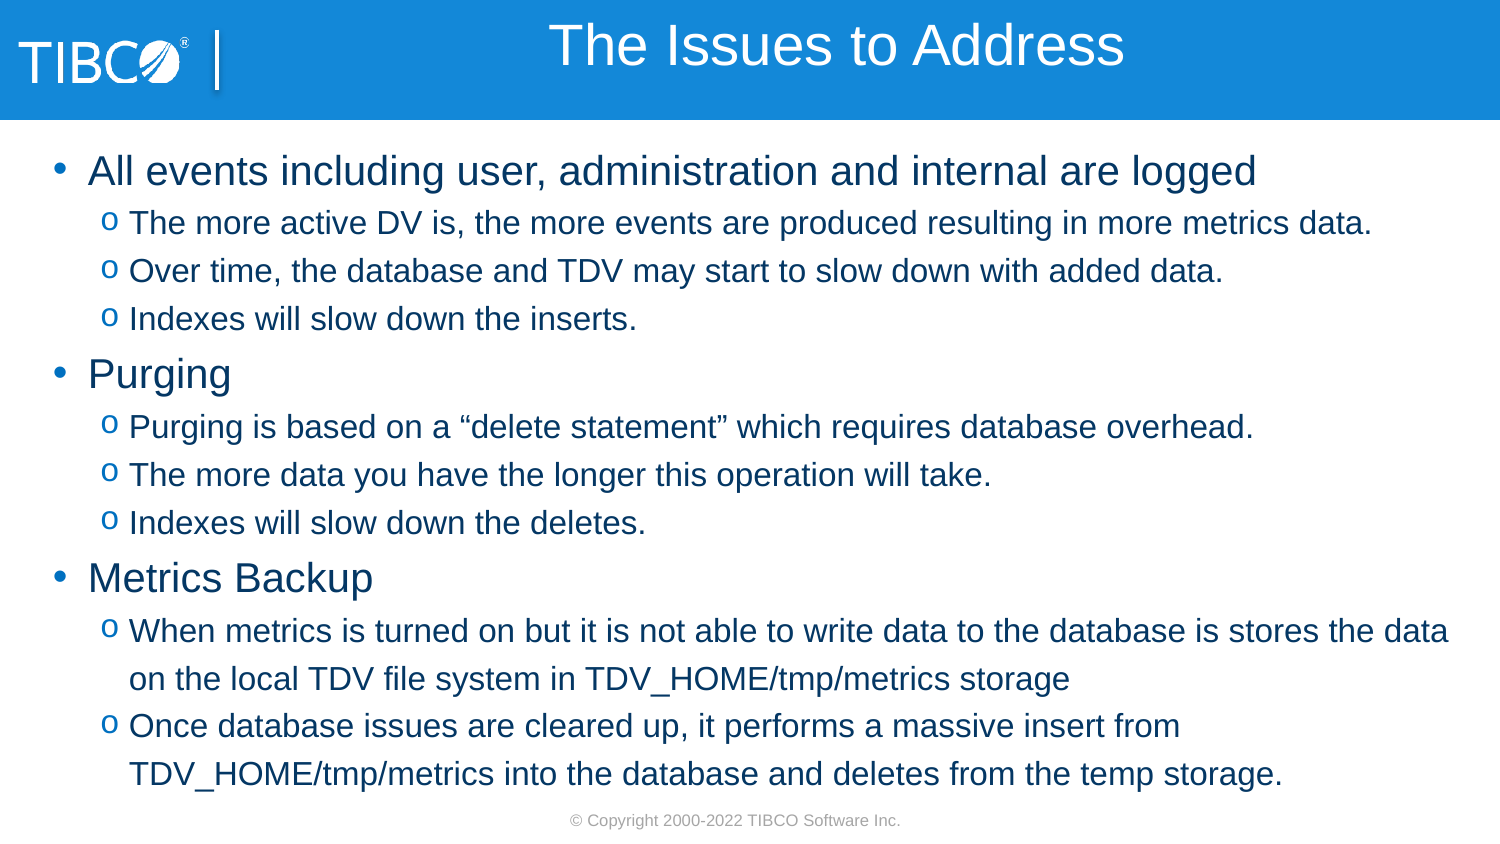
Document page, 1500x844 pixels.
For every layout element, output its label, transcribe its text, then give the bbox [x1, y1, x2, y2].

title The Issues to Address [229, 0, 1446, 114]
text_box © Copyright 2000-2022 TIBCO Software Inc. [512, 802, 988, 844]
list All events including user, administration and internal are logged The more active DV is, the more events are produced resulting in more metrics data. Over time, the database and TDV may start to slow down with added data. Indexes will slow down the inserts. Purging Purging is based on a “delete statement” which requires database overhead. The more data you have the longer this operation will take. Indexes will slow down the deletes. Metrics Backup When metrics is turned on but it is not able to write data to the database is stores the data on the local TDV file system in TDV_HOME/tmp/metrics storage Once database issues are cleared up, it performs a massive insert from TDV_HOME/tmp/metrics into the database and deletes from the temp storage. [37, 125, 1487, 756]
